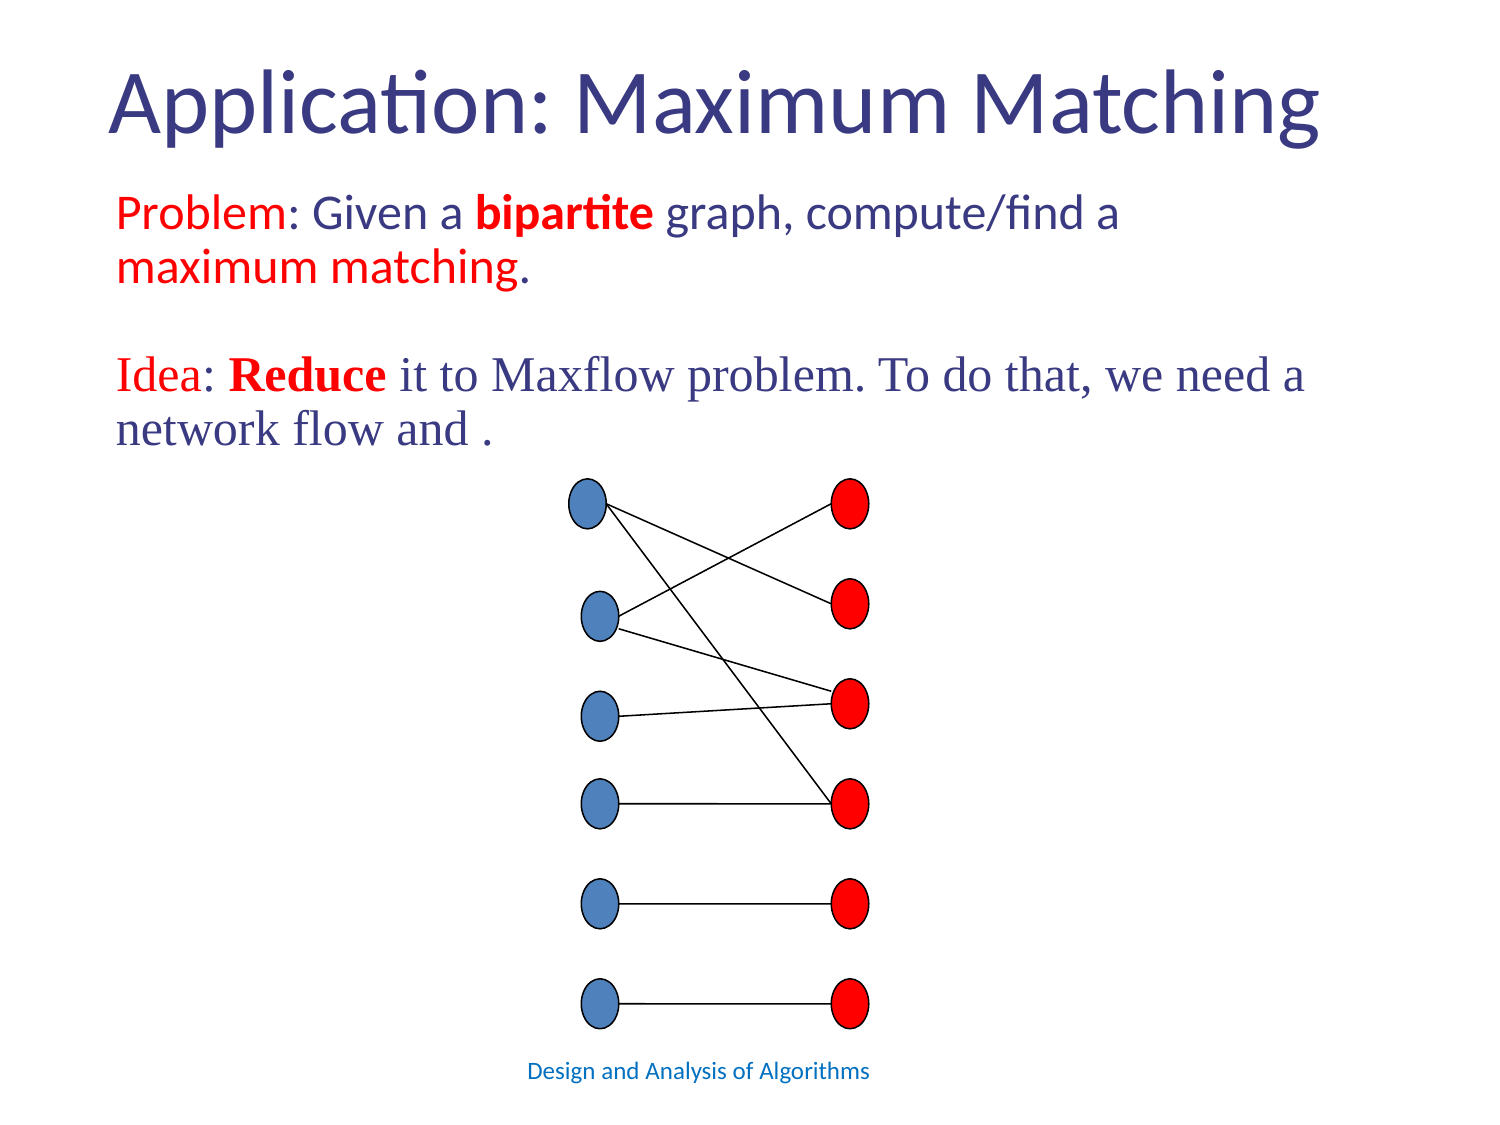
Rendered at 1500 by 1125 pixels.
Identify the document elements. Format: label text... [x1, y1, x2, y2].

title Application: Maximum Matching [0, 26, 1476, 121]
text_box [831, 778, 869, 829]
text_box [581, 691, 619, 742]
text_box [581, 778, 619, 829]
text_box [831, 978, 869, 1029]
text_box [568, 478, 607, 529]
text_box [831, 878, 869, 929]
text_box Design and Analysis of Algorithms [512, 1047, 988, 1108]
text_box [581, 591, 619, 642]
text_box [581, 878, 619, 929]
text_box [831, 678, 869, 729]
text_box [831, 578, 869, 629]
text_box [581, 978, 619, 1029]
text_box [831, 478, 869, 529]
